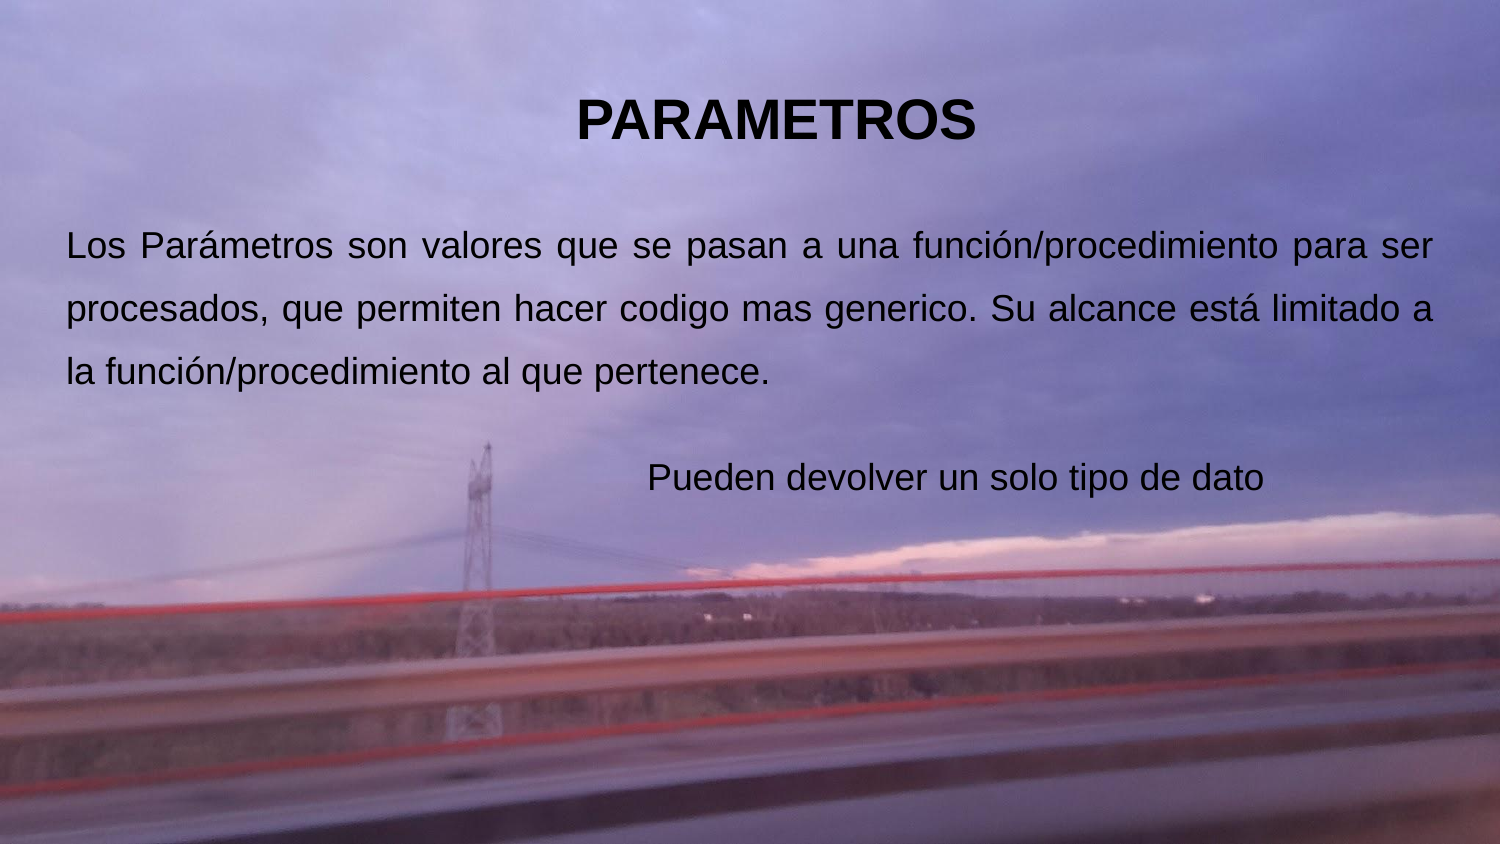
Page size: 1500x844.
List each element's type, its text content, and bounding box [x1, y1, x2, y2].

title PARAMETROS [461, 72, 1094, 167]
list Los Parámetros son valores que se pasan a una función/procedimiento para ser procesados, que permiten hacer codigo mas generico. Su alcance está limitado a la función/procedimiento al que pertenece. [51, 189, 1449, 750]
picture [0, 0, 1500, 844]
text_box Pueden devolver un solo tipo de dato [632, 415, 1449, 640]
